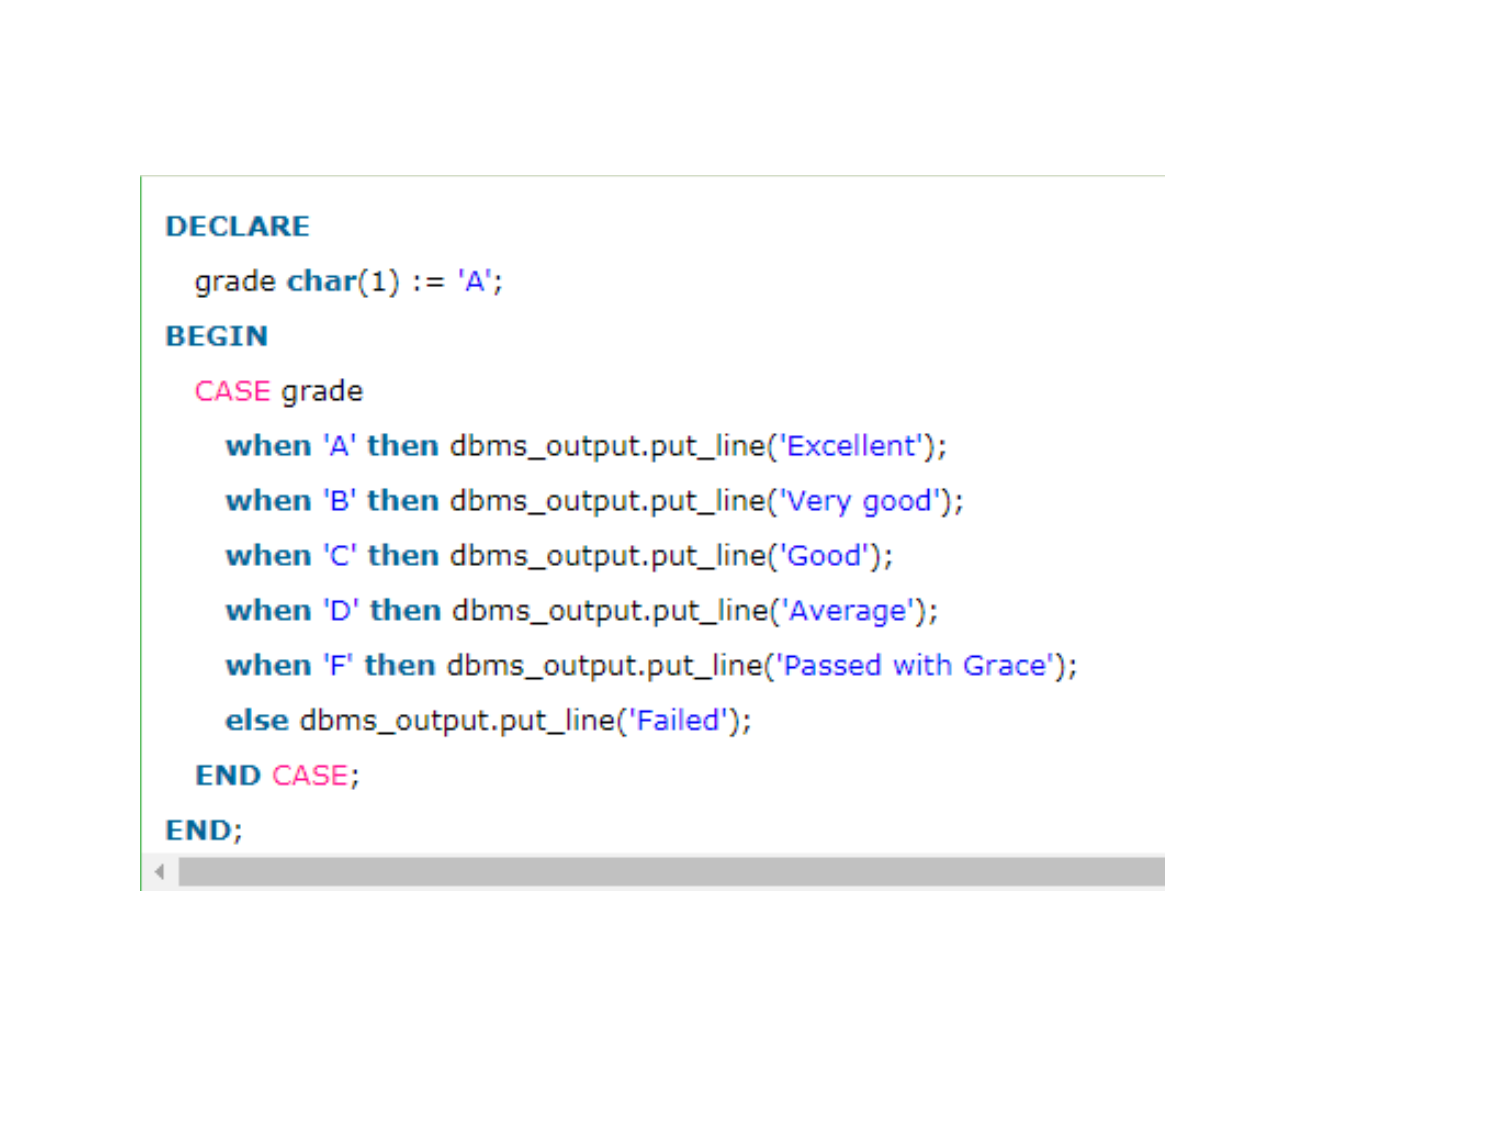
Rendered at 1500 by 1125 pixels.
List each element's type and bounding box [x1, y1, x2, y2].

picture [140, 175, 1165, 891]
